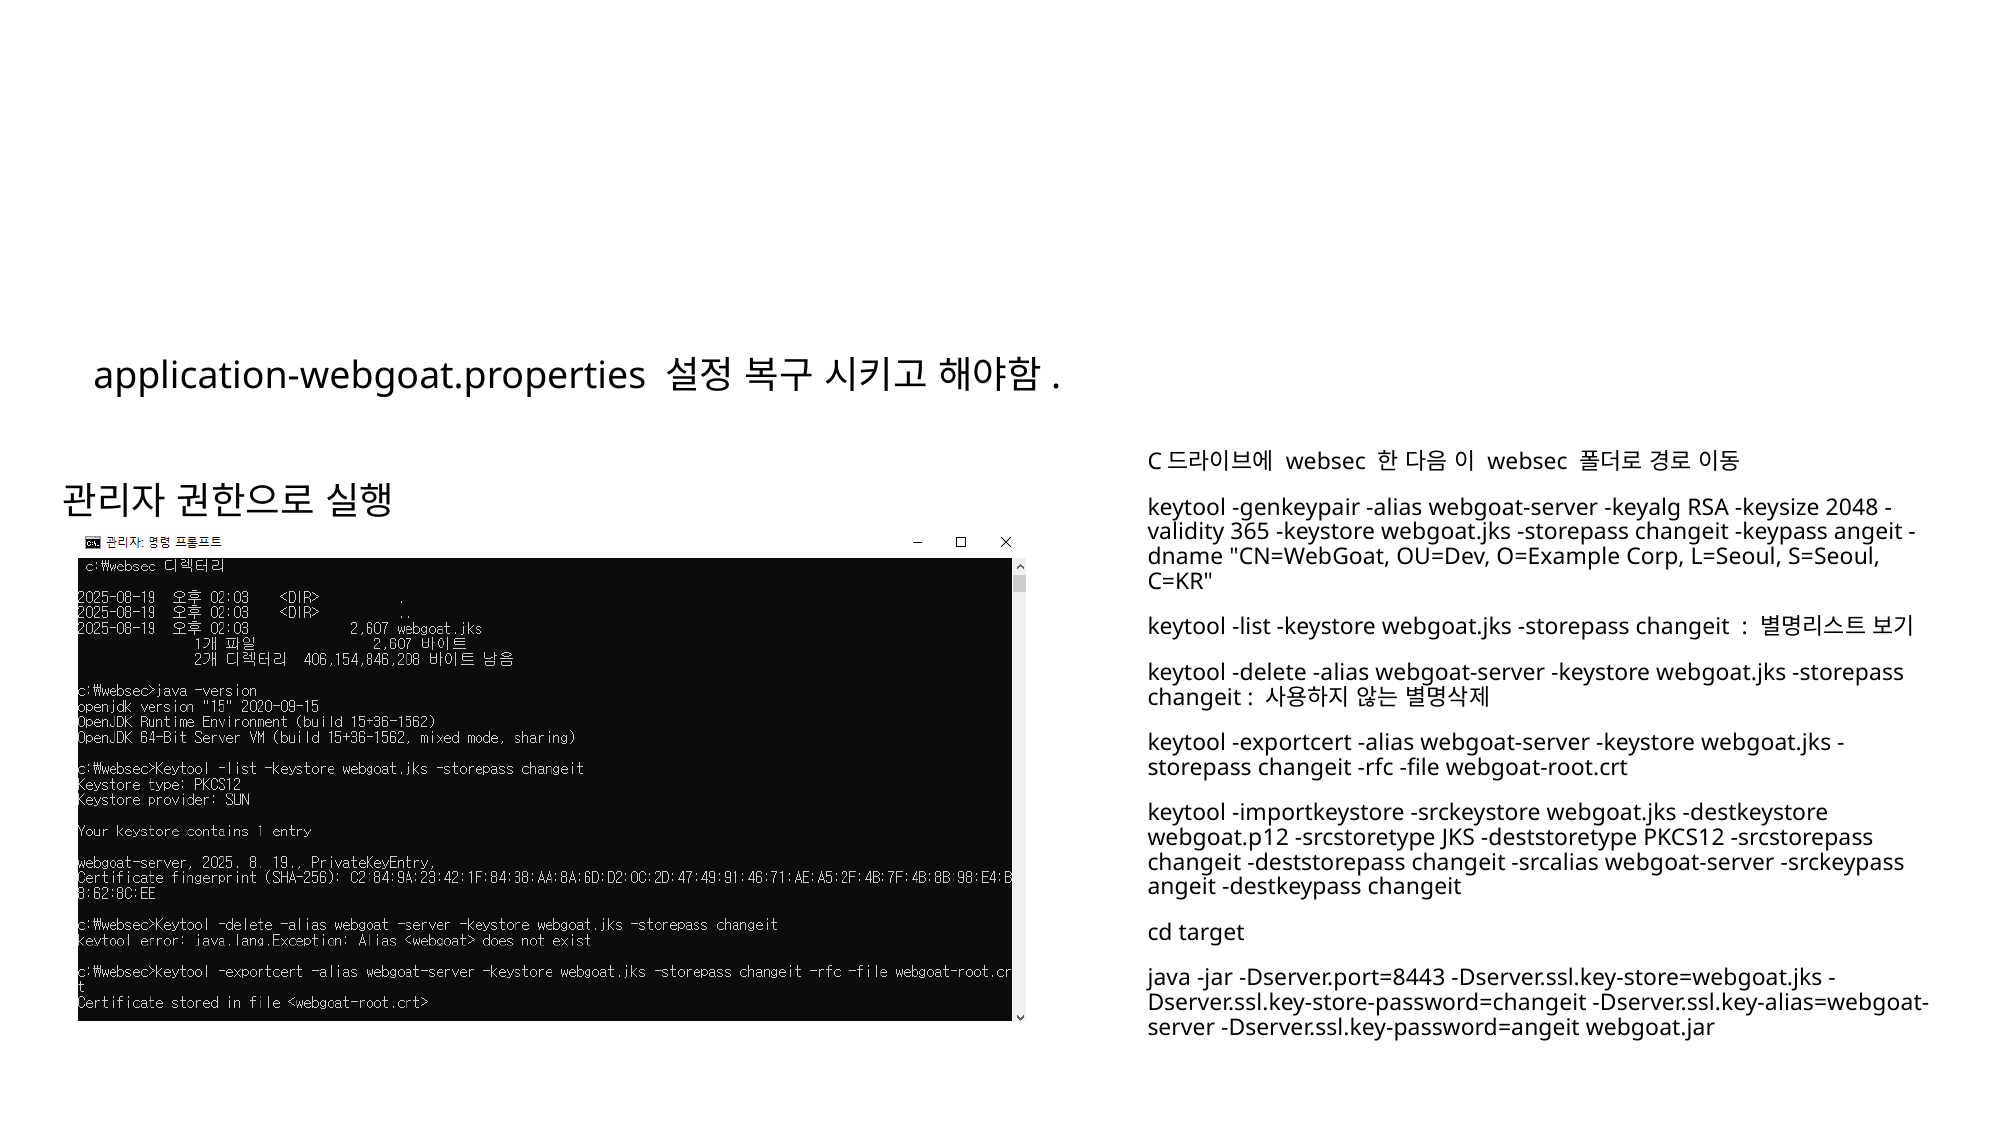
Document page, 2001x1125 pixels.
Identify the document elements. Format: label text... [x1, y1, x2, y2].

list C드라이브에 websec 한 다음 이 websec 폴더로 경로 이동 keytool -genkeypair -alias webgoat-server -keyalg RSA -keysize 2048 -validity 365 -keystore webgoat.jks -storepass changeit -keypass angeit -dname "CN=WebGoat, OU=Dev, O=Example Corp, L=Seoul, S=Seoul, C=KR" keytool -list -keystore webgoat.jks -storepass changeit : 별명리스트 보기 keytool -delete -alias webgoat-server -keystore webgoat.jks -storepass changeit : 사용하지 않는 별명삭제 keytool -exportcert -alias webgoat-server -keystore webgoat.jks -storepass changeit -rfc -file webgoat-root.crt keytool -importkeystore -srckeystore webgoat.jks -destkeystore webgoat.p12 -srcstoretype JKS -deststoretype PKCS12 -srcstorepass changeit -deststorepass changeit -srcalias webgoat-server -srckeypass angeit -destkeypass changeit cd target java -jar -Dserver.port=8443 -Dserver.ssl.key-store=webgoat.jks -Dserver.ssl.key-store-password=changeit -Dserver.ssl.key-alias=webgoat-server -Dserver.ssl.key-password=angeit webgoat.jar [1132, 442, 1952, 983]
text_box 관리자 권한으로 실행 [48, 469, 466, 530]
text_box application-webgoat.properties 설정 복구 시키고 해야함. [78, 343, 1079, 403]
picture [78, 529, 1026, 1022]
